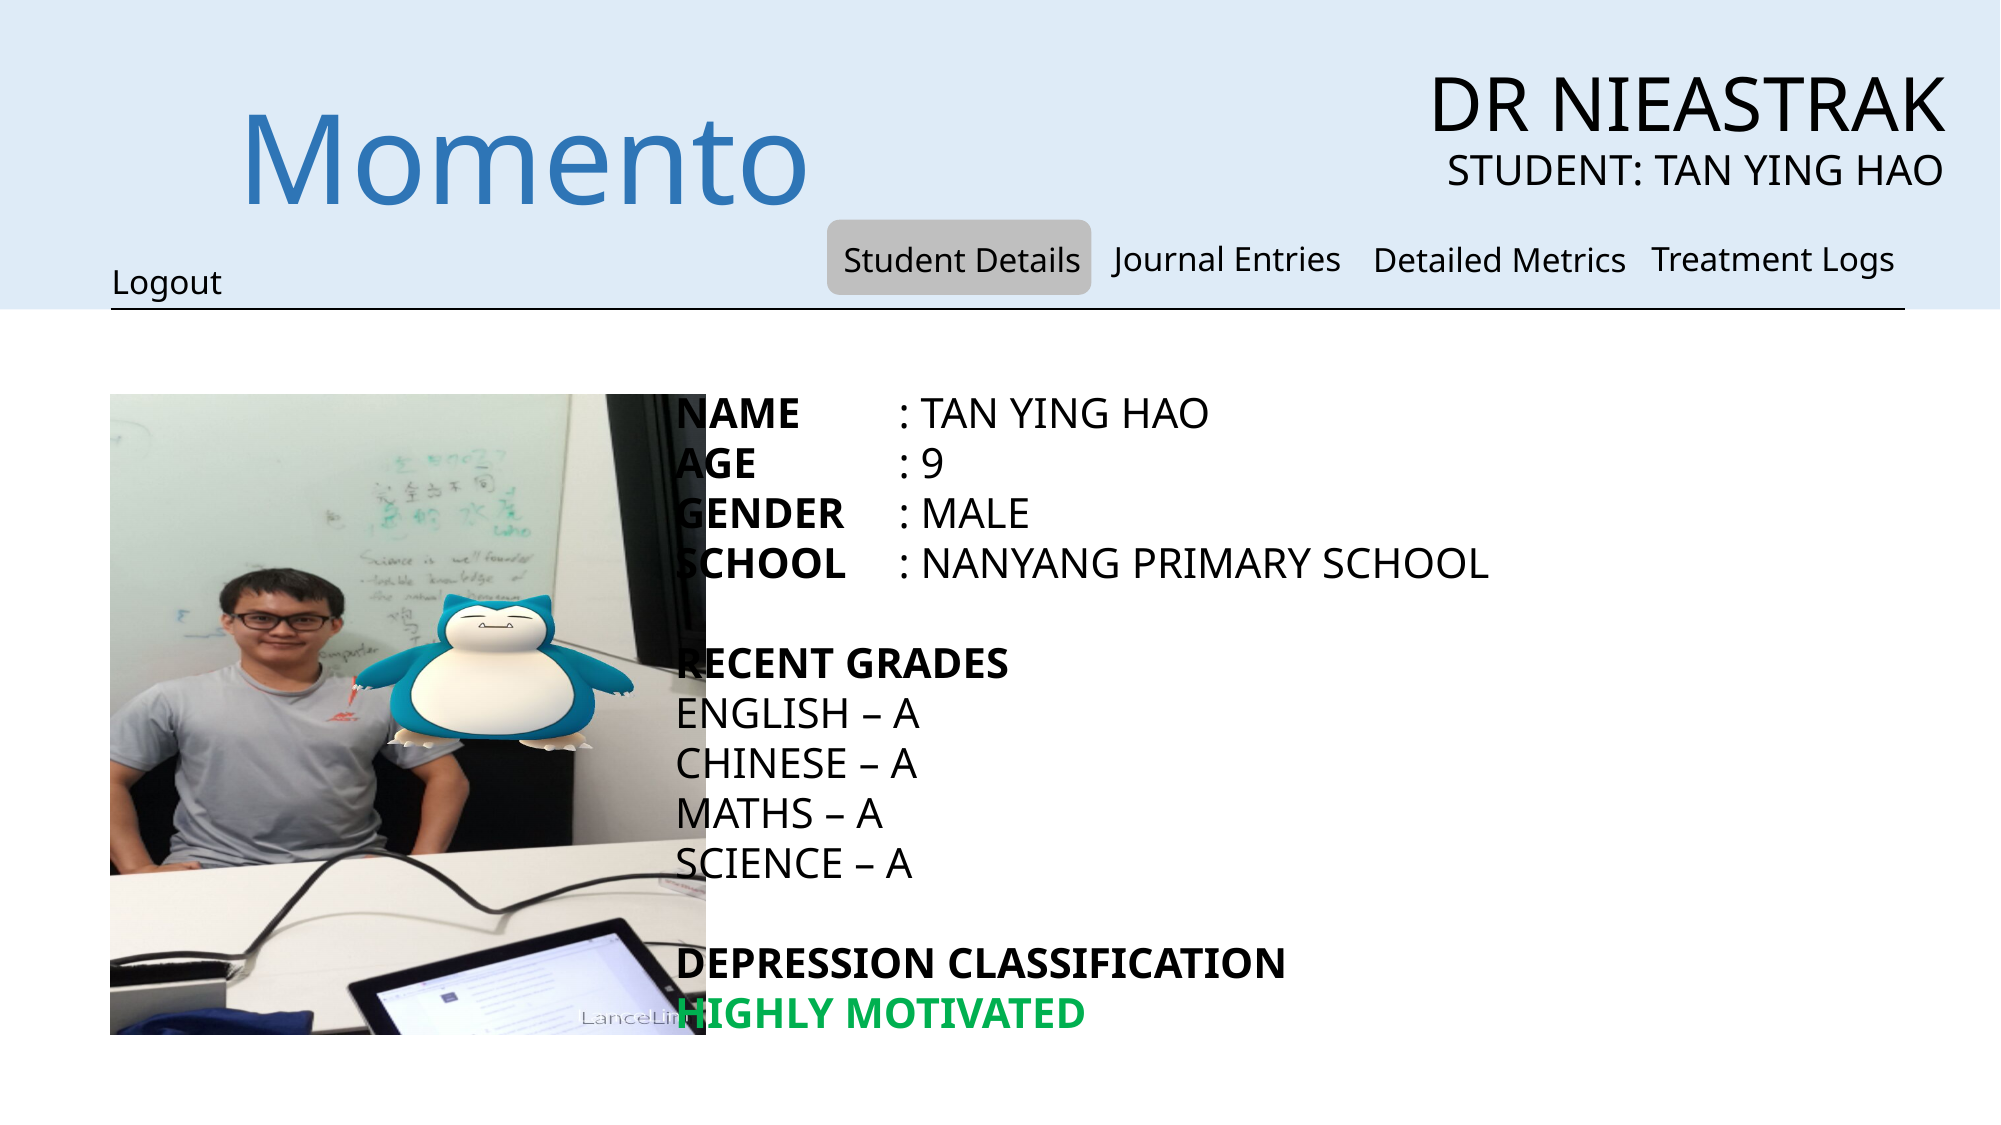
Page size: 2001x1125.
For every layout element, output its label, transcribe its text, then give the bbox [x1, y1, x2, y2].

text_box [825, 218, 1093, 296]
text_box NAME AGE GENDER SCHOOL RECENT GRADES ENGLISH – A CHINESE – A MATHS – A SCIENCE – A DEPRESSION CLASSIFICATION HIGHLY MOTIVATED [660, 379, 1303, 1045]
text_box Momento [223, 72, 828, 238]
text_box Student Details [828, 231, 1097, 287]
text_box Logout [96, 253, 238, 309]
picture [110, 394, 706, 1035]
text_box DR NIEASTRAK [1414, 49, 1962, 154]
text_box Detailed Metrics [1358, 232, 1642, 287]
text_box STUDENT: TAN YING HAO [1432, 136, 1959, 202]
text_box Journal Entries [1099, 231, 1357, 286]
text_box : TAN YING HAO : 9 : MALE : NANYANG PRIMARY SCHOOL [883, 379, 1505, 595]
text_box Treatment Logs [1636, 231, 1911, 286]
text_box [0, 0, 2000, 310]
